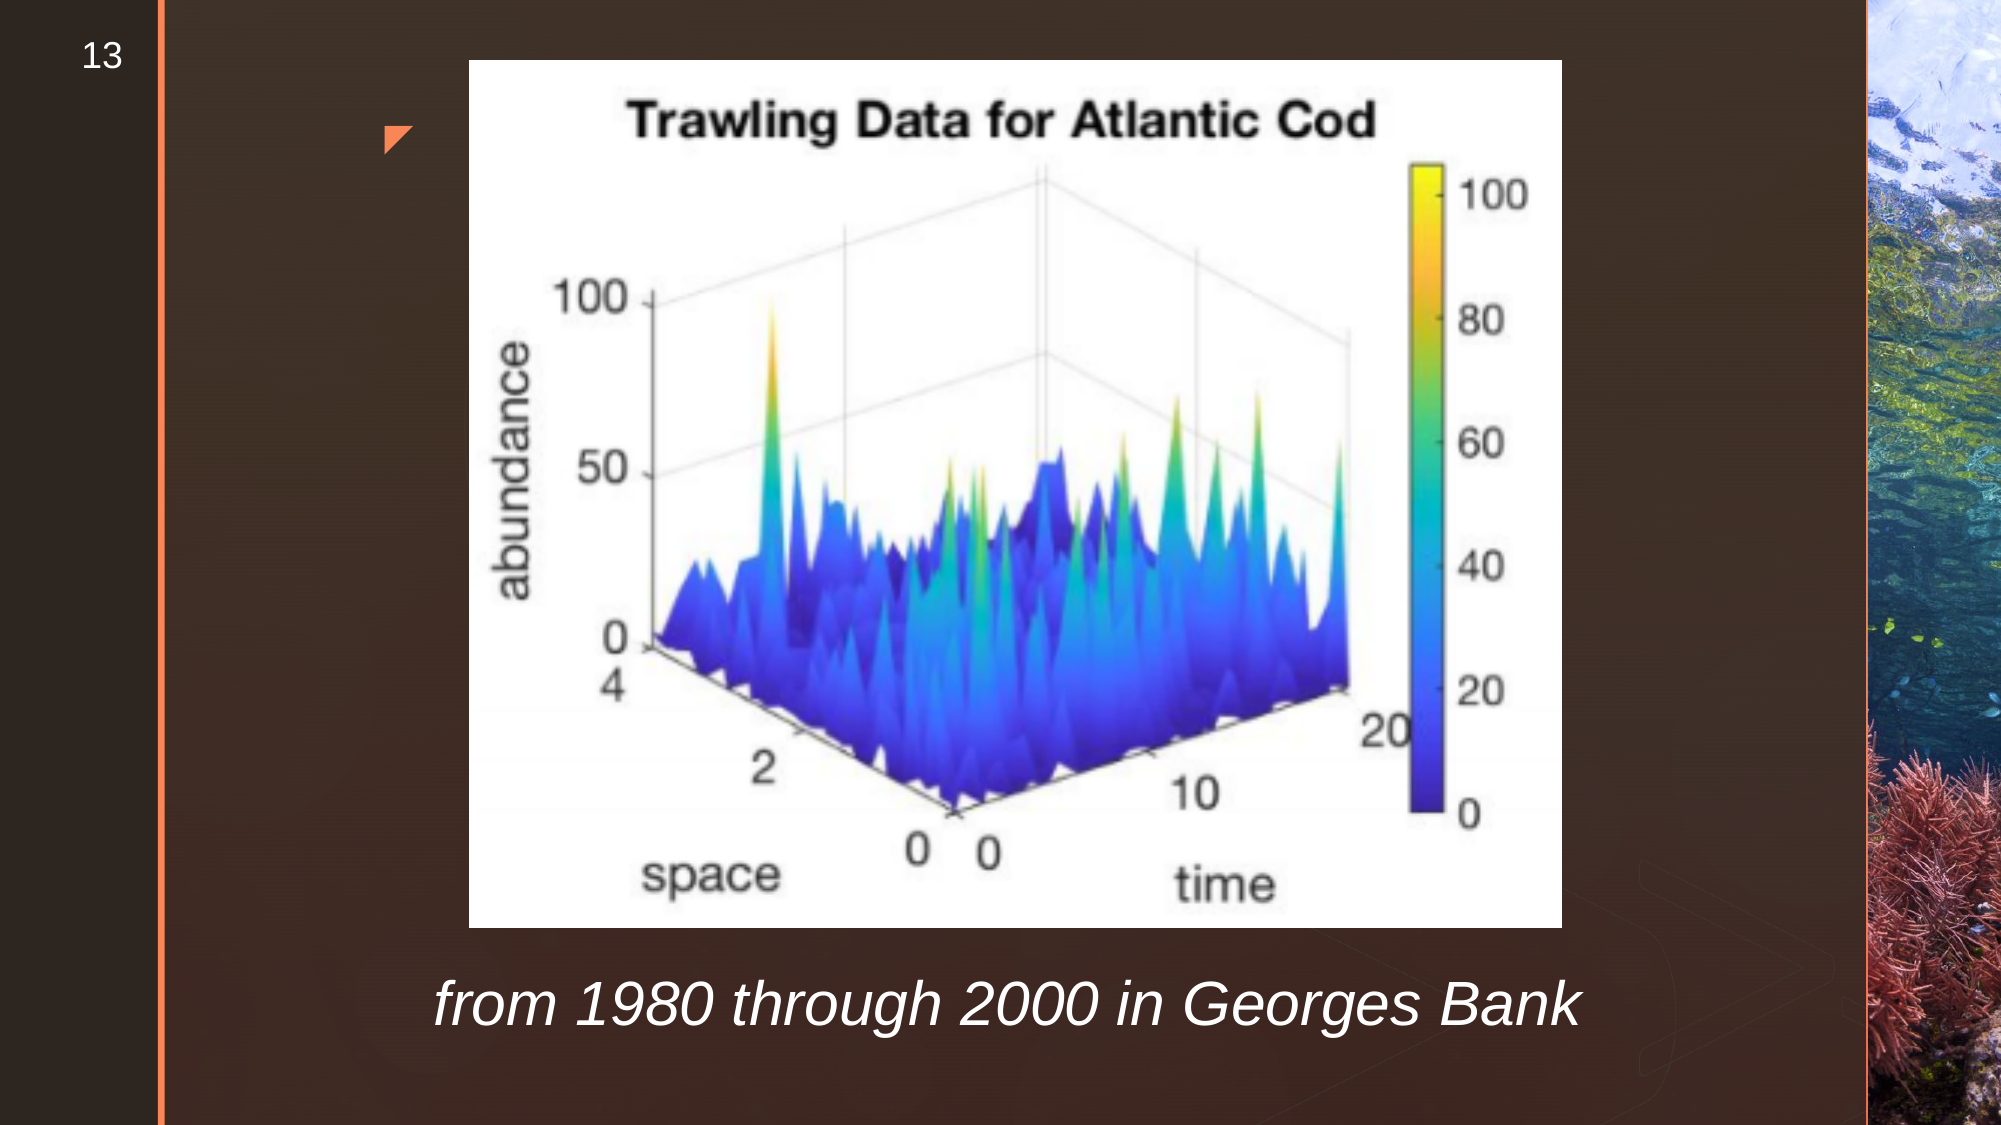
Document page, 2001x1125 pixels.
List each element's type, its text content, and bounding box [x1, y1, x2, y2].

picture [469, 60, 1563, 928]
picture [1867, 0, 2001, 1125]
slide_number 13 [25, 26, 131, 80]
text_box from 1980 through 2000 in Georges Bank [418, 947, 1613, 1042]
